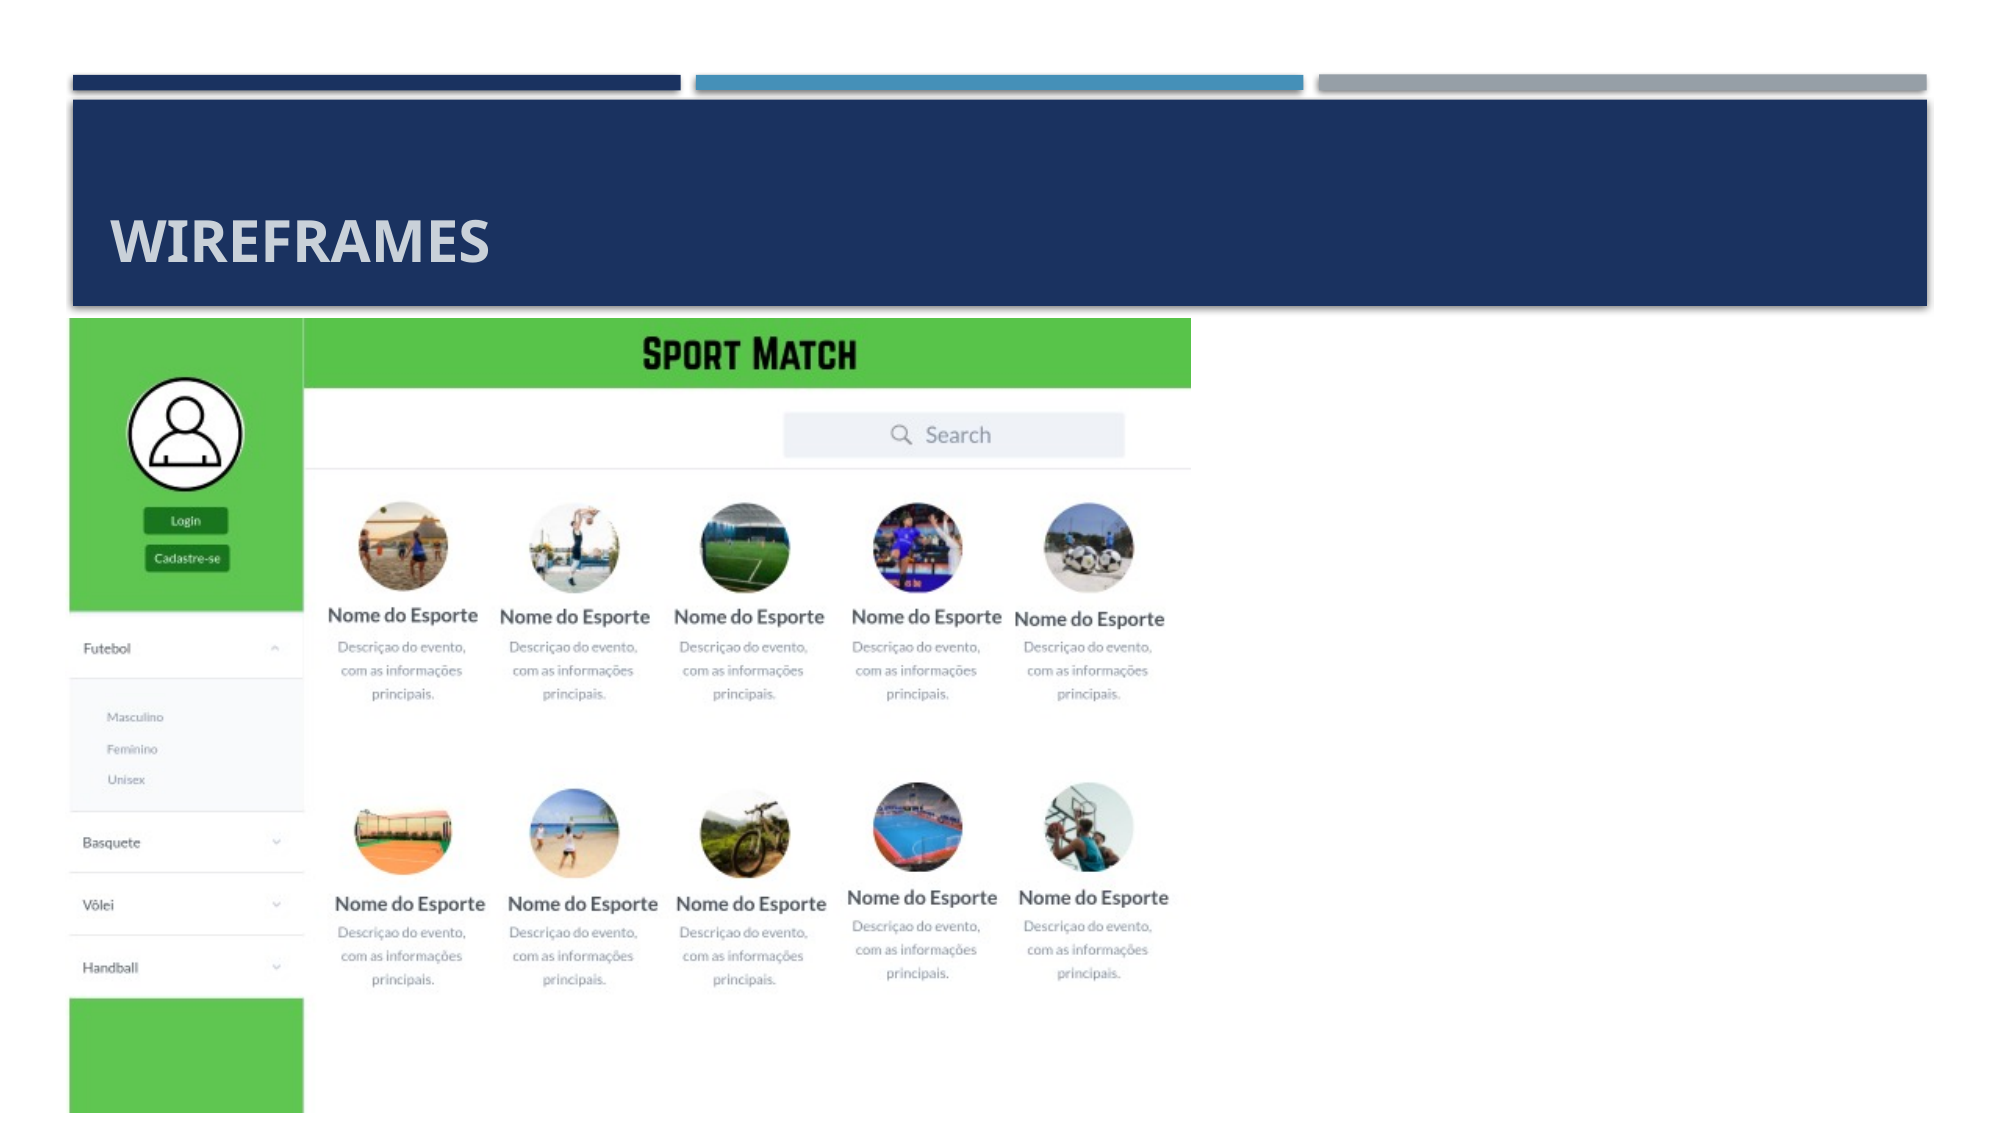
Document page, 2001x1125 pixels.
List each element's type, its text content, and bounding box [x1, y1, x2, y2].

picture [65, 317, 1192, 1113]
title Wireframes [95, 119, 1905, 282]
